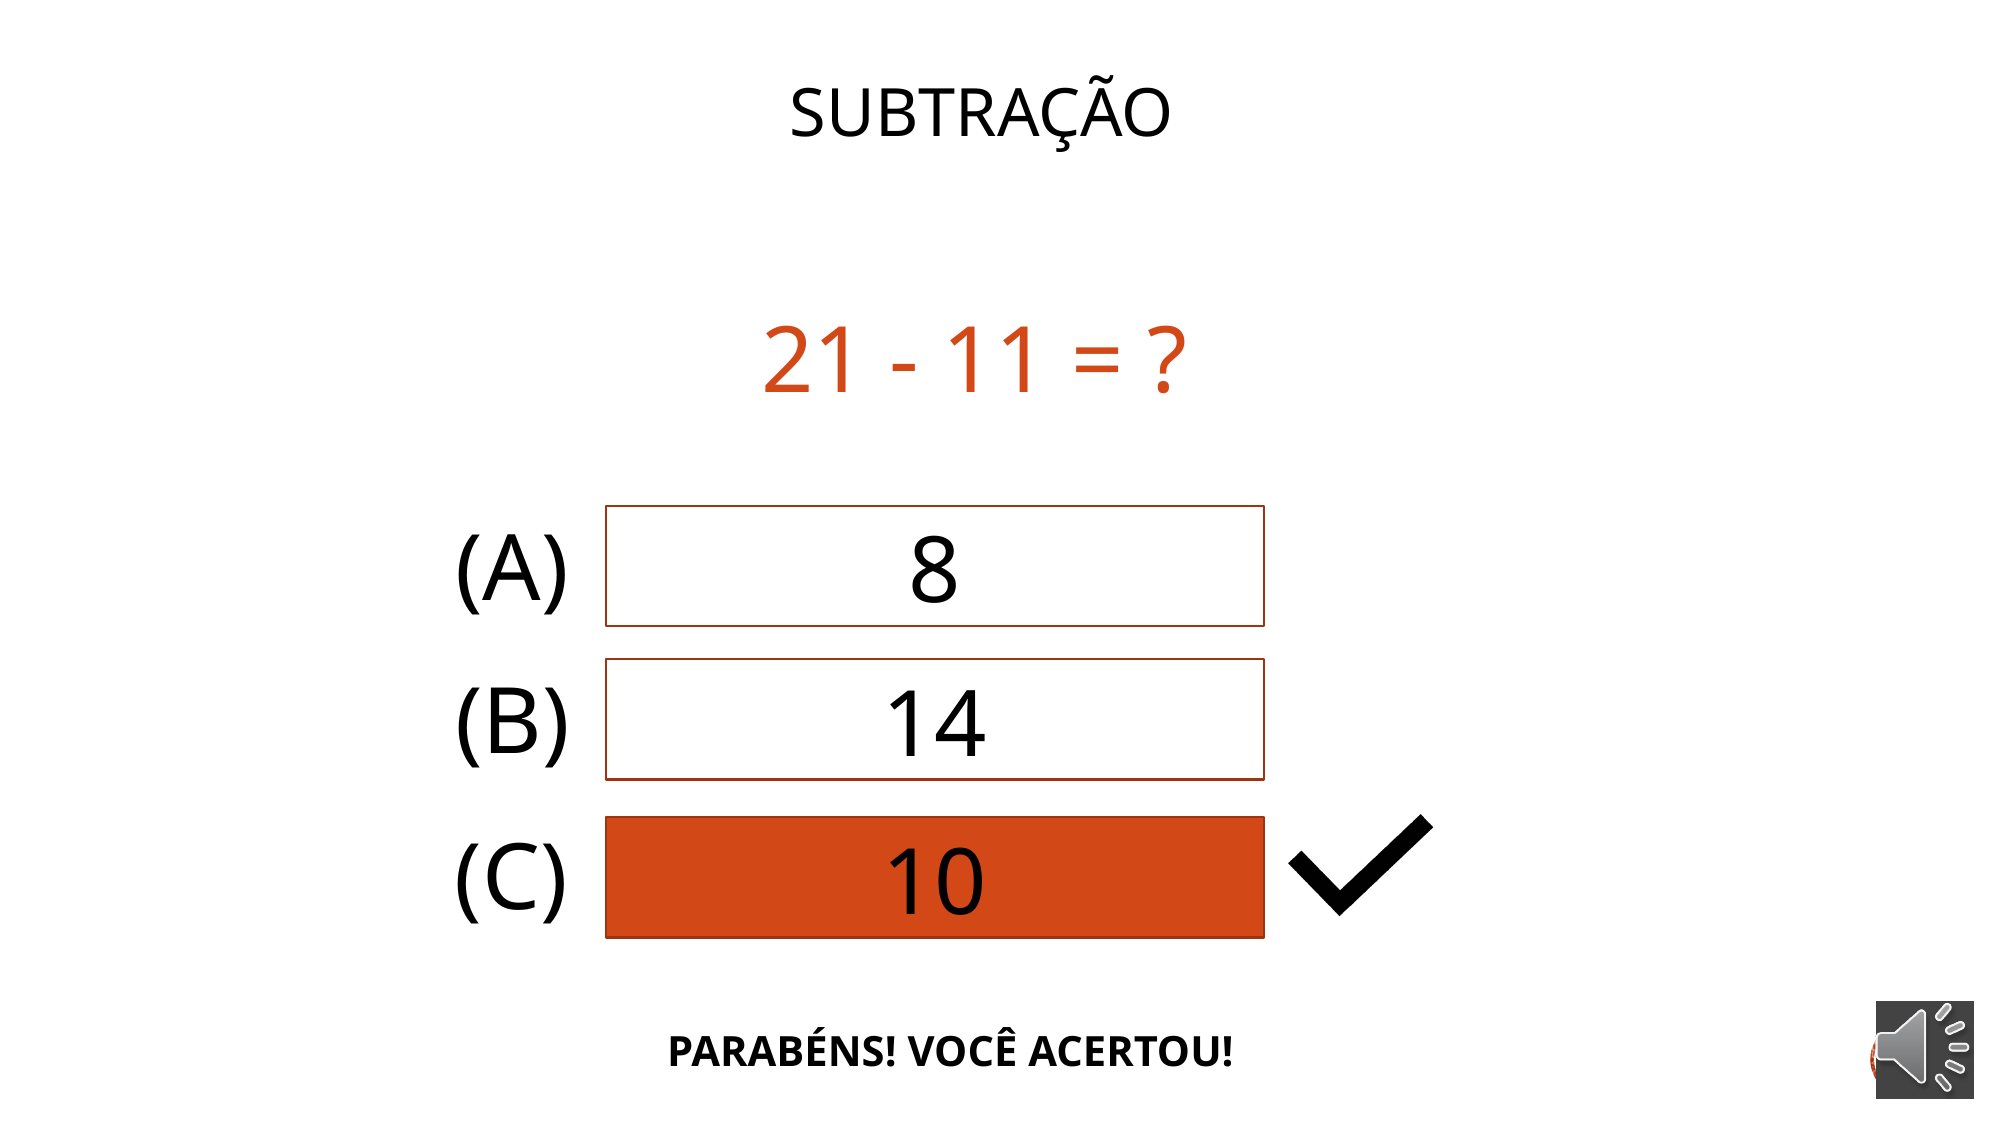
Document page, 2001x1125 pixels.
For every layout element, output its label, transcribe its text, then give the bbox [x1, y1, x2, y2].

text_box 10 [605, 816, 1265, 939]
text_box (B) [439, 654, 890, 780]
picture [1875, 1000, 1975, 1100]
picture [1285, 789, 1436, 940]
text_box 14 [605, 658, 1265, 781]
text_box PARABÉNS! VOCÊ ACERTOU! [652, 1017, 1329, 1083]
text_box 21 - 11 = ? [746, 293, 1581, 419]
text_box 8 [638, 505, 1265, 627]
text_box SUBTRAÇÃO [380, 62, 1584, 158]
text_box (C) [439, 810, 890, 935]
text_box (A) [440, 501, 638, 627]
